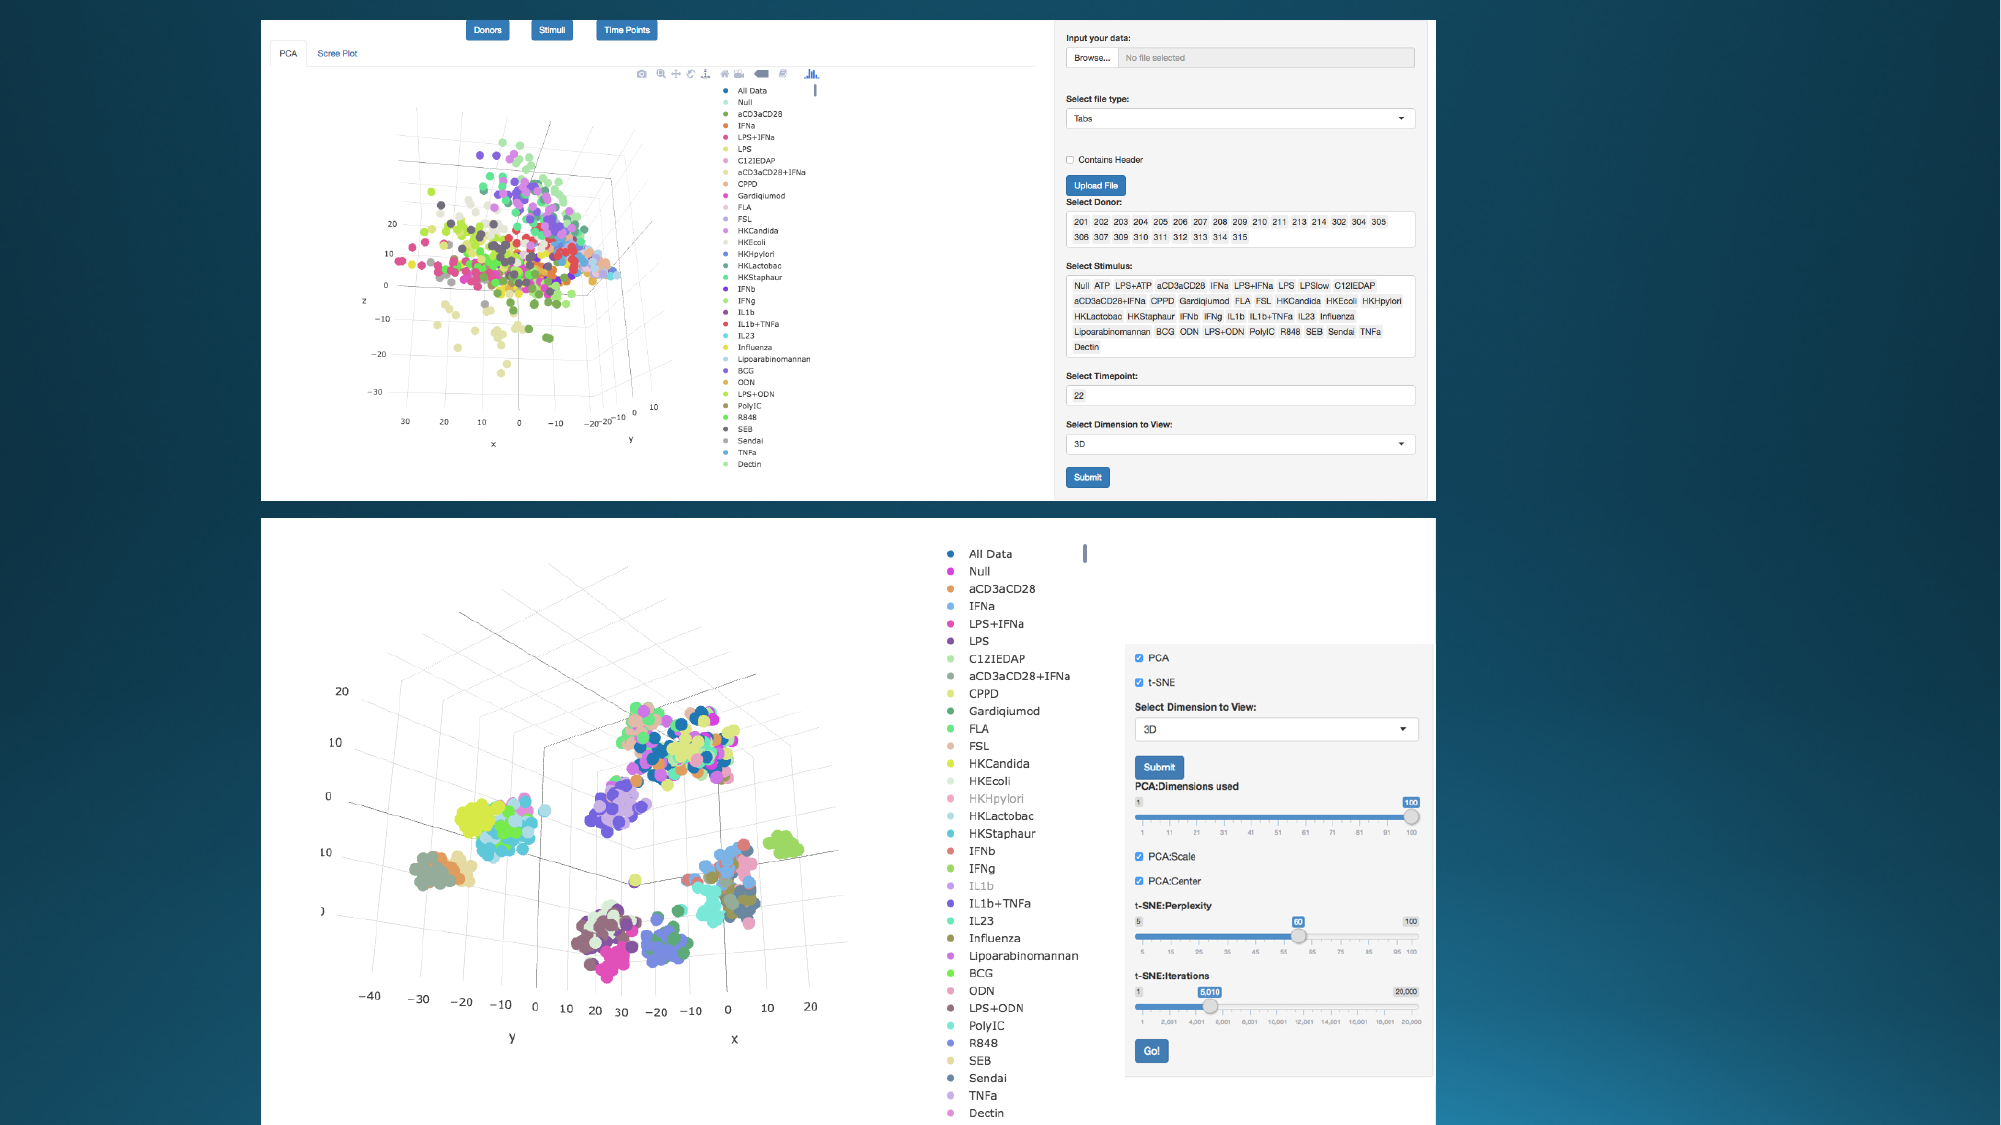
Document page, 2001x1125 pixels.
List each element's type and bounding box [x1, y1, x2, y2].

picture [0, 0, 2001, 1125]
list [261, 518, 1436, 1125]
